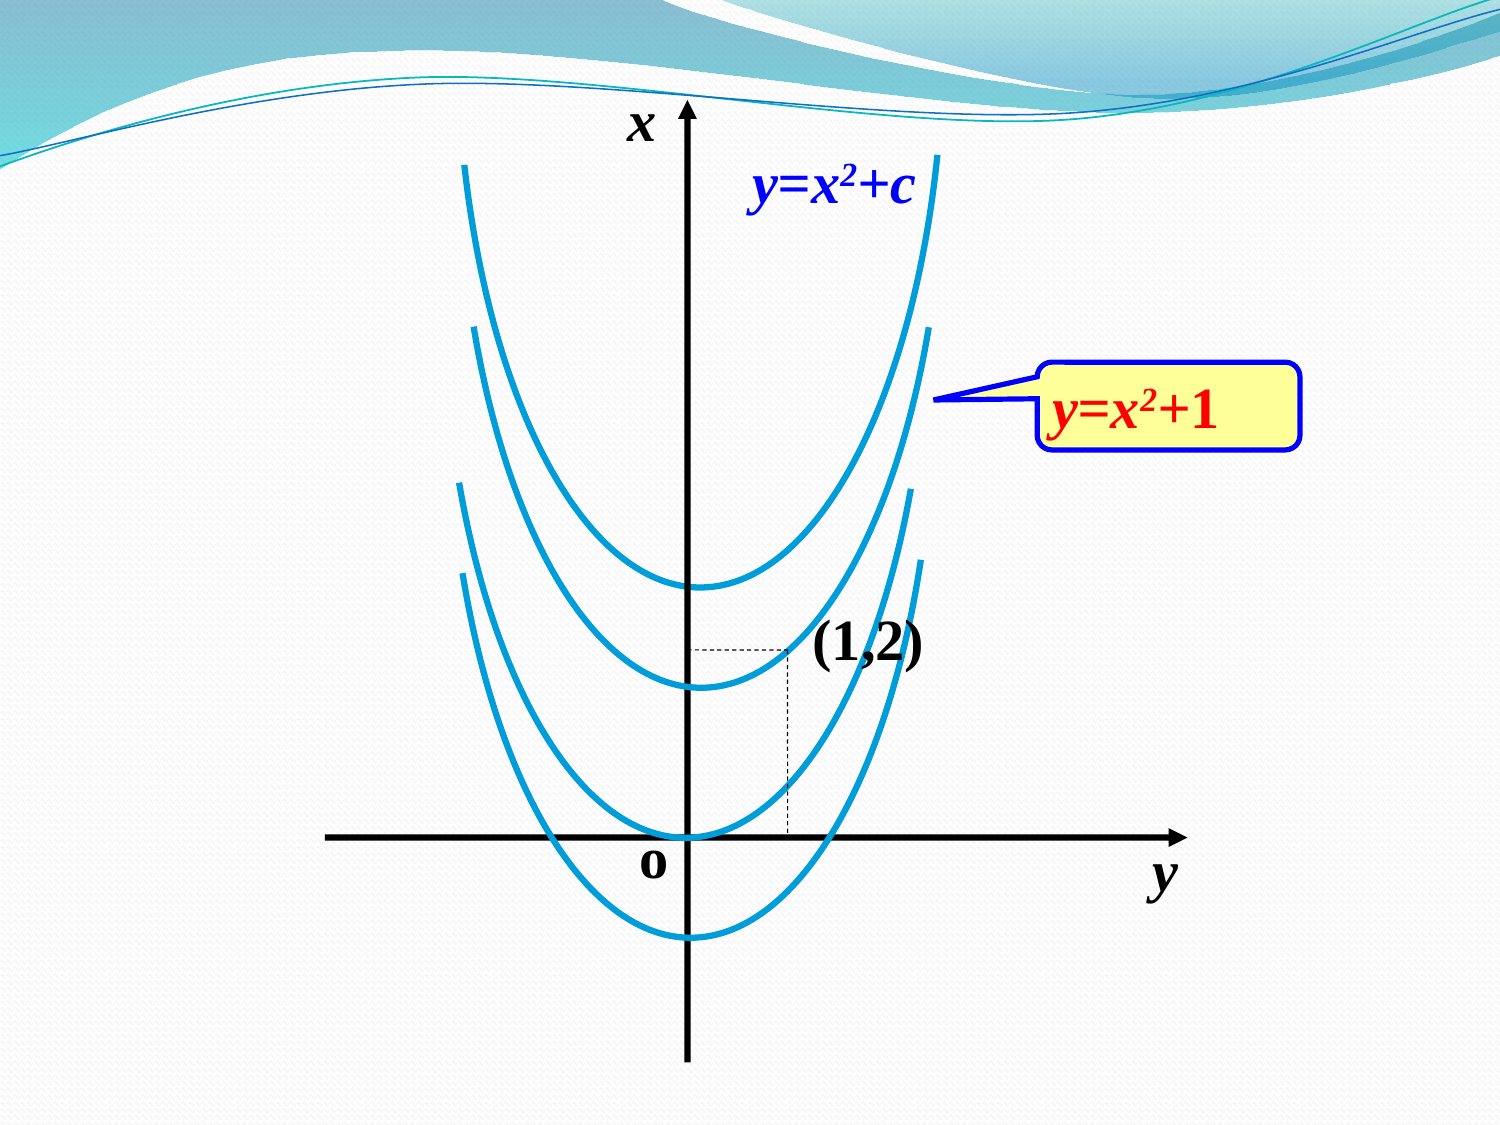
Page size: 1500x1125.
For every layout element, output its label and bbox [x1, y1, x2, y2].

text_box [324, 24, 1351, 1063]
